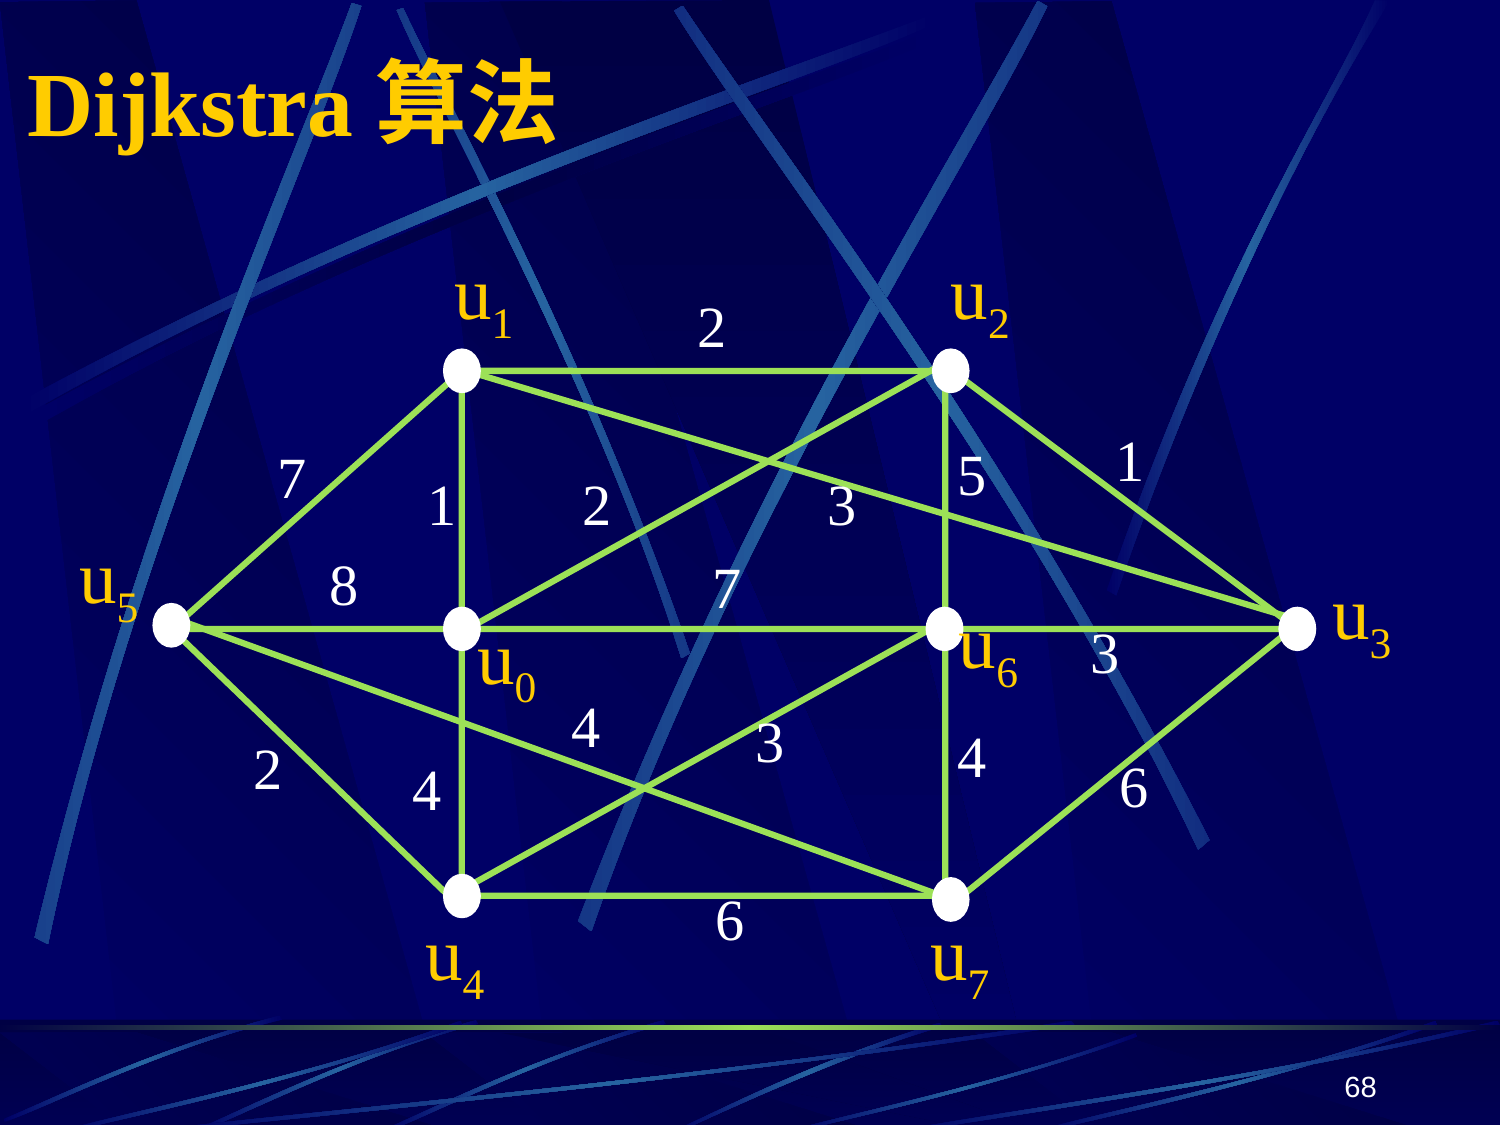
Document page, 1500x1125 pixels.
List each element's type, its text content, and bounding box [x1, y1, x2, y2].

title Dijkstra算法 [12, 37, 1351, 163]
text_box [62, 237, 1409, 1005]
slide_number 68 [1079, 1035, 1393, 1111]
